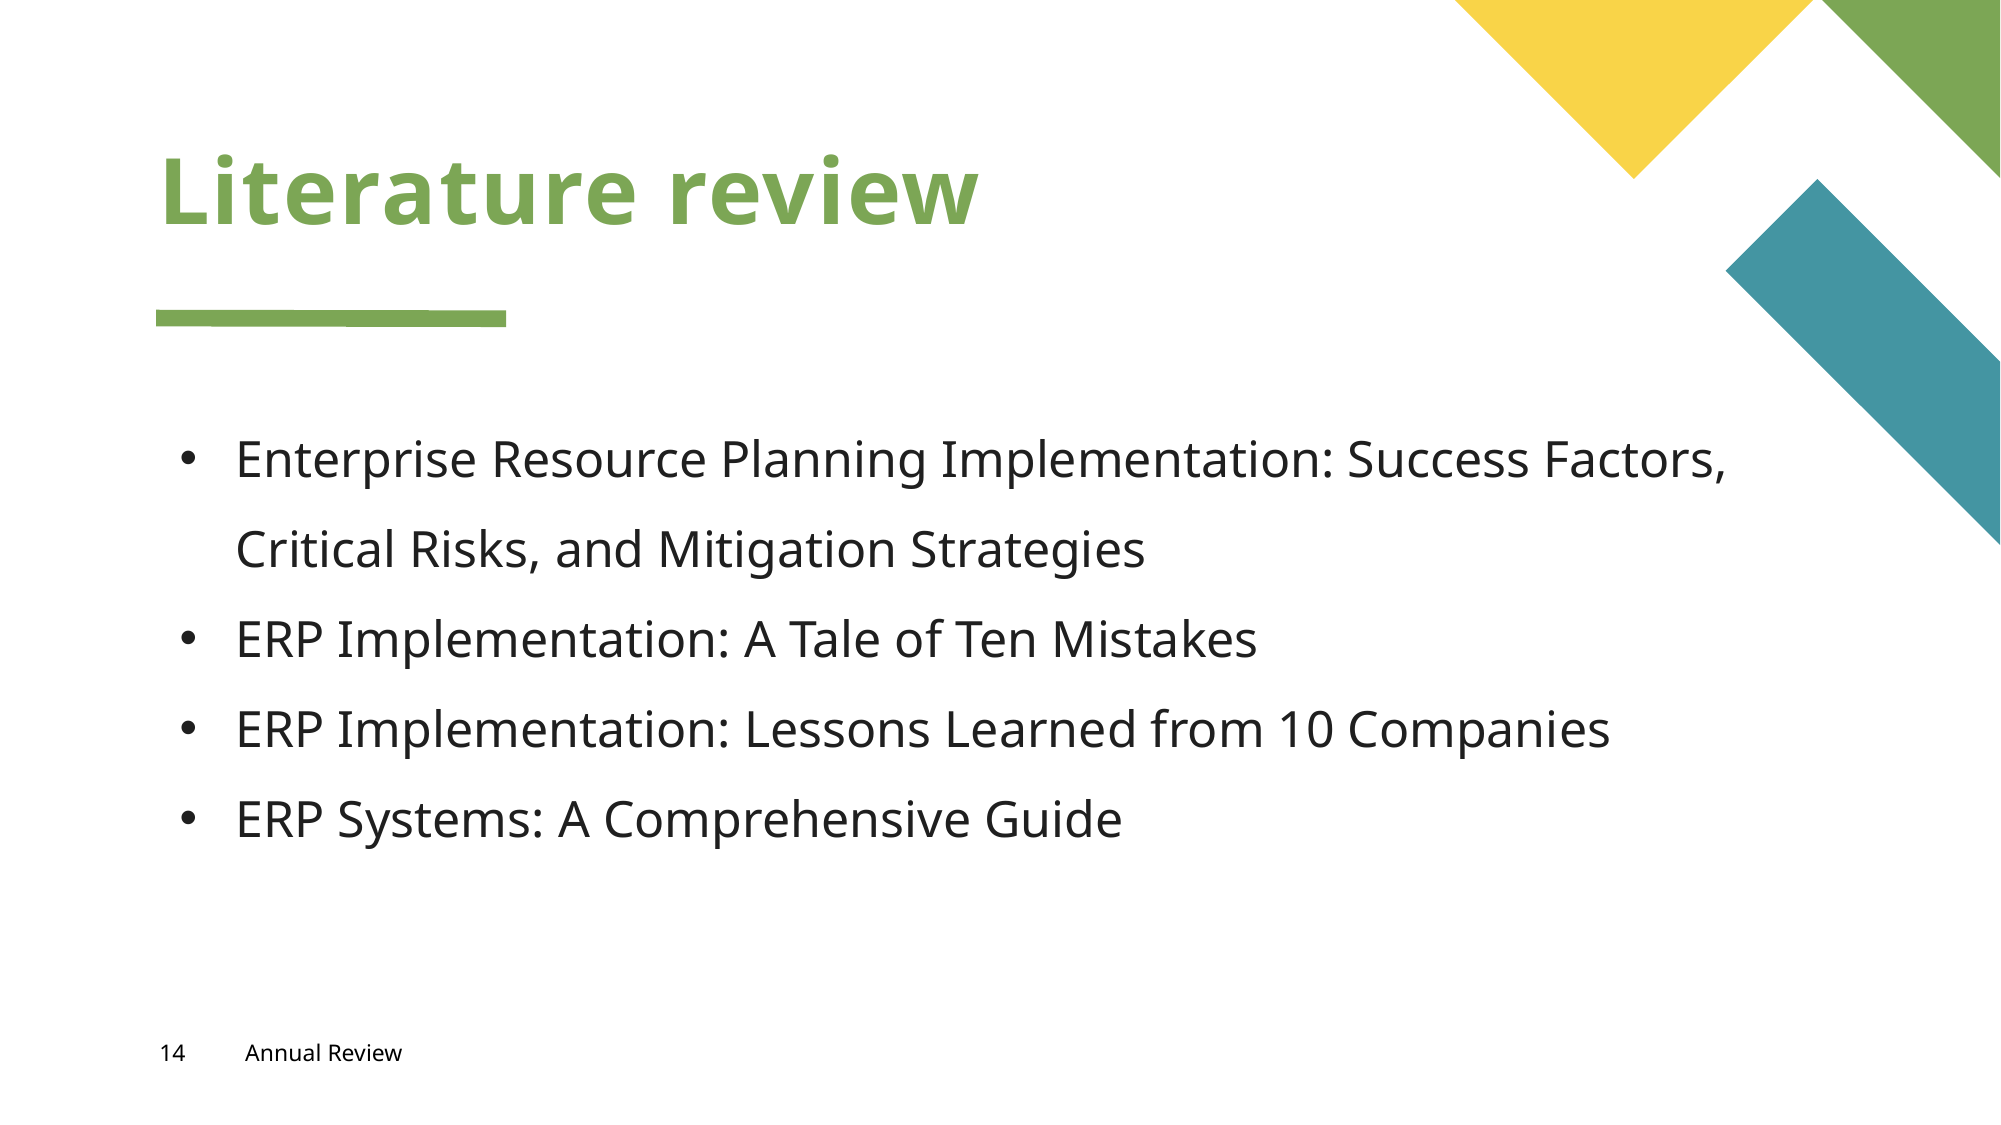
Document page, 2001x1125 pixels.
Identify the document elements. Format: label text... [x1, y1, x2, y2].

text_box Enterprise Resource Planning Implementation: Success Factors, Critical Risks, and Mitigation Strategies ERP Implementation: A Tale of Ten Mistakes ERP Implementation: Lessons Learned from 10 Companies ERP Systems: A Comprehensive Guide [164, 390, 1835, 855]
footer Annual Review [246, 1038, 491, 1080]
title Literature review [158, 144, 1264, 245]
slide_number 14 [159, 1038, 246, 1080]
